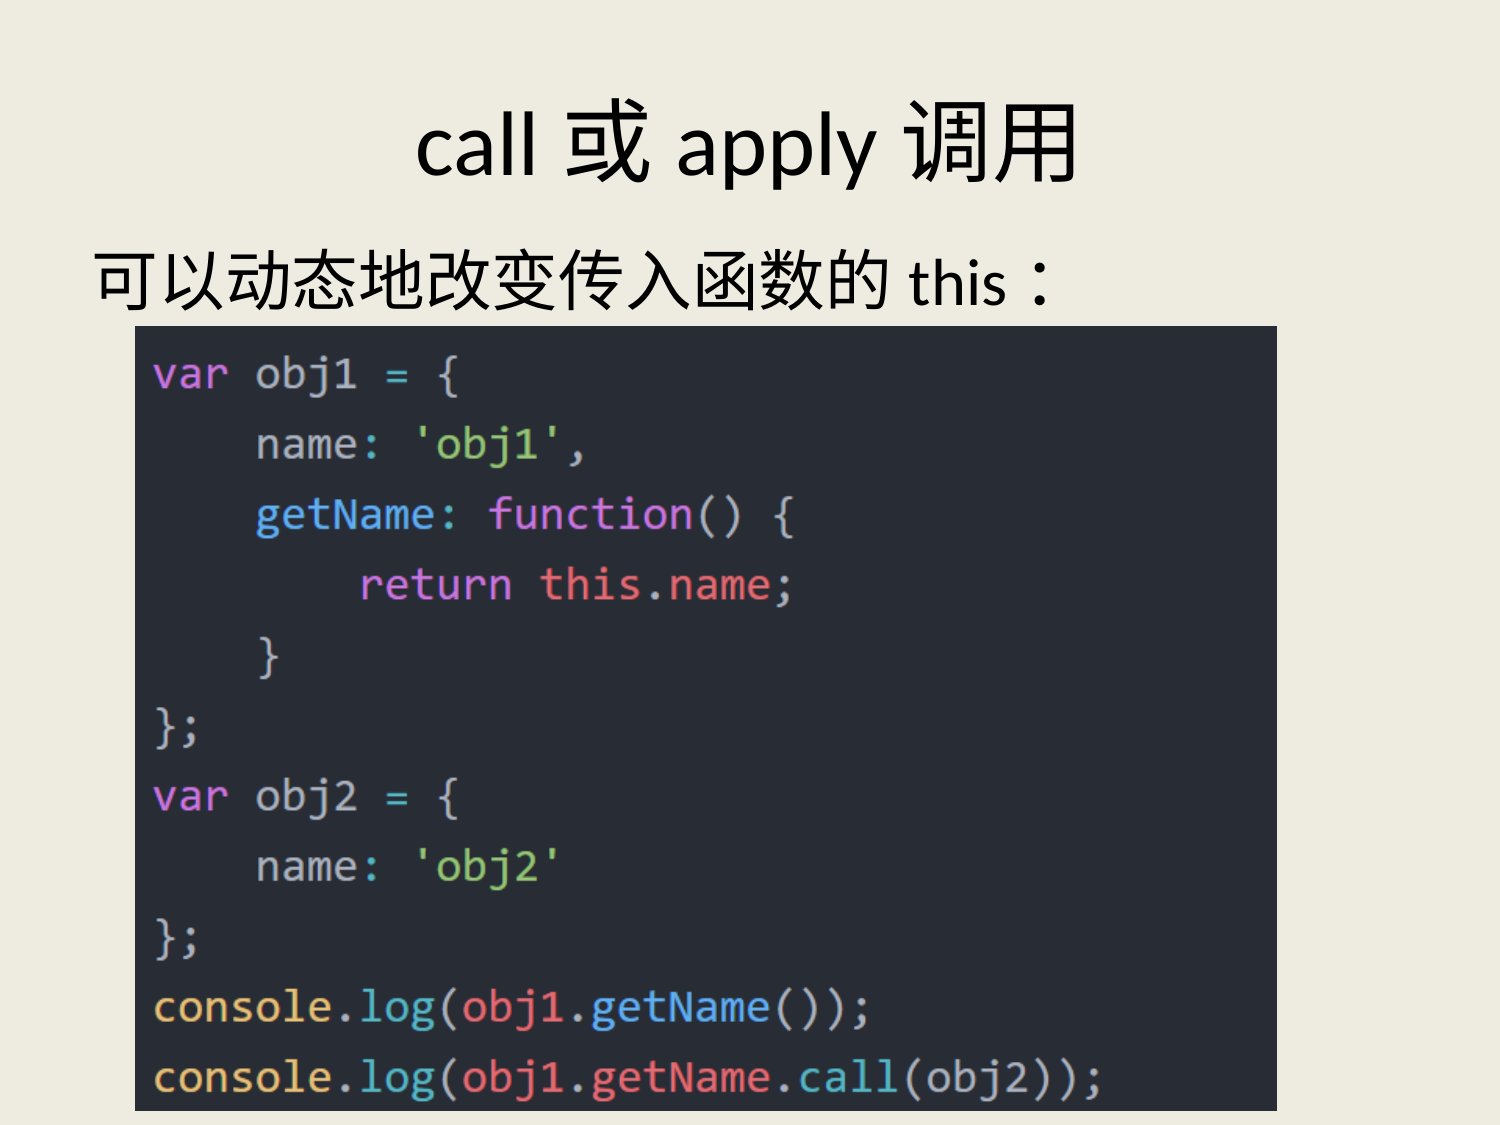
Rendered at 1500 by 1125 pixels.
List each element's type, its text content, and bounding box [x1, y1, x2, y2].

list 可以动态地改变传入函数的this： [76, 231, 1427, 975]
picture [135, 325, 1277, 1111]
title call或apply调用 [75, 45, 1425, 233]
